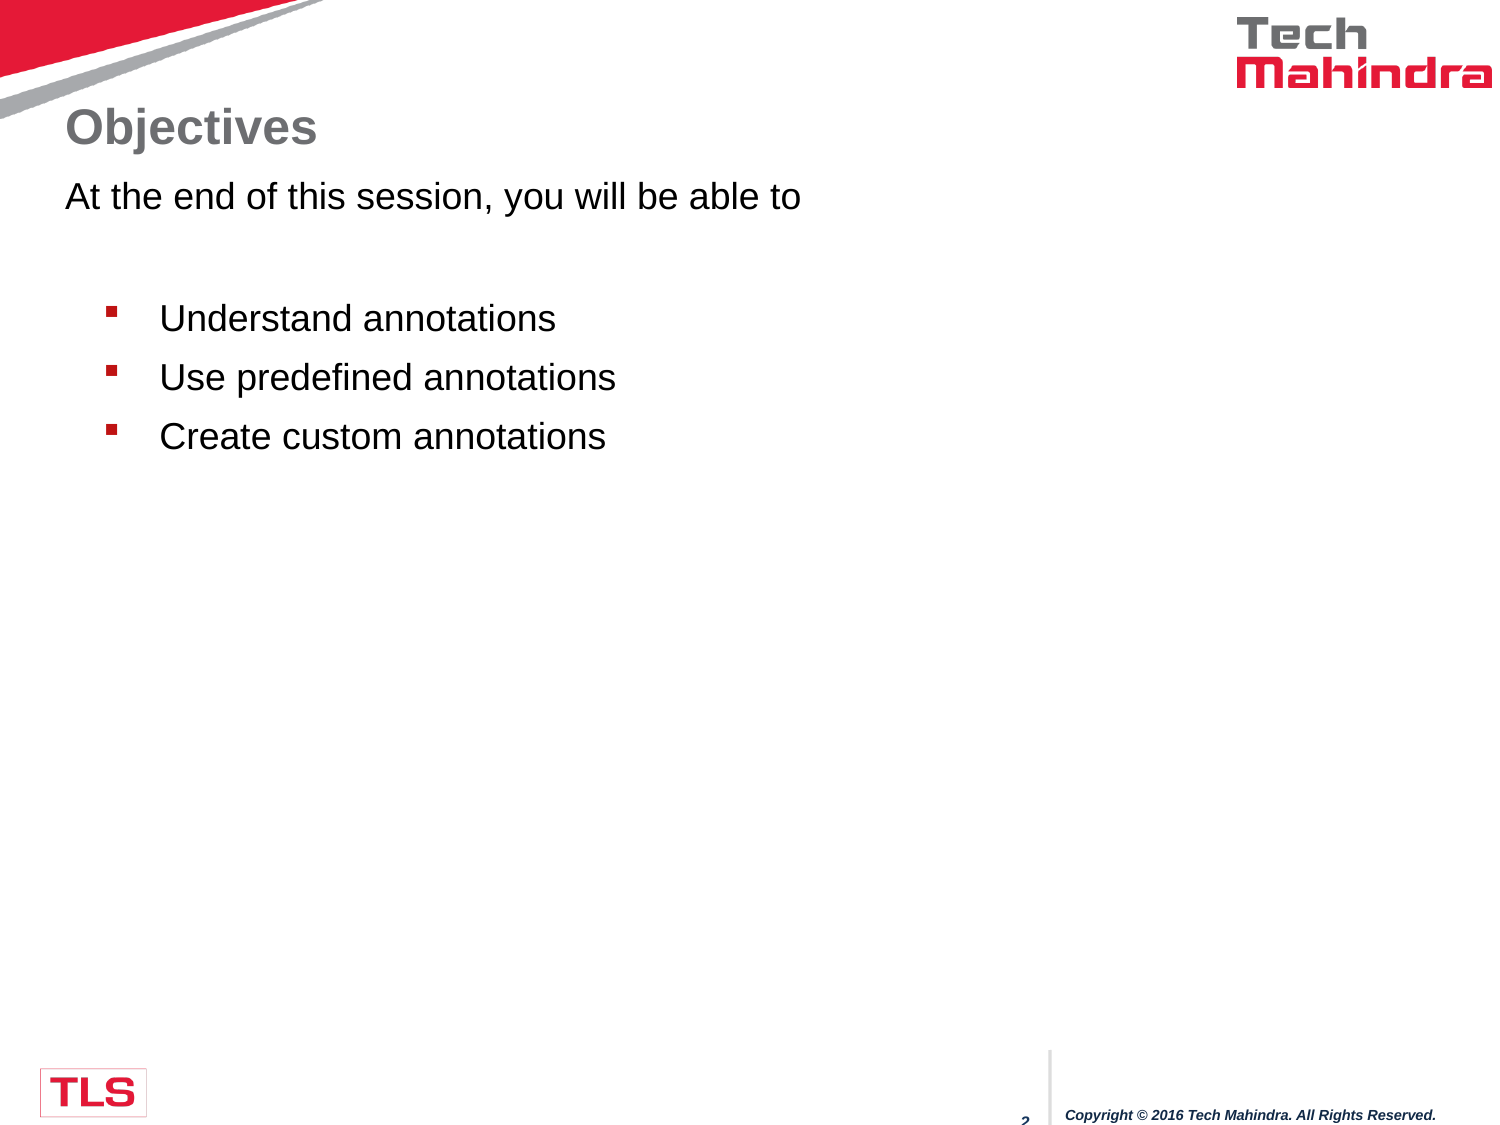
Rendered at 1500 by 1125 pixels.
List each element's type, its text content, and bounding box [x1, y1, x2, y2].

title Objectives [50, 90, 1150, 158]
footer Copyright © 2016 Tech Mahindra. All Rights Reserved. [1050, 1080, 1488, 1118]
picture [0, 0, 325, 119]
picture [38, 1066, 147, 1118]
list At the end of this session, you will be able to Understand annotations Use predefined annotations Create custom annotations [50, 158, 1425, 1059]
picture [1237, 17, 1492, 88]
